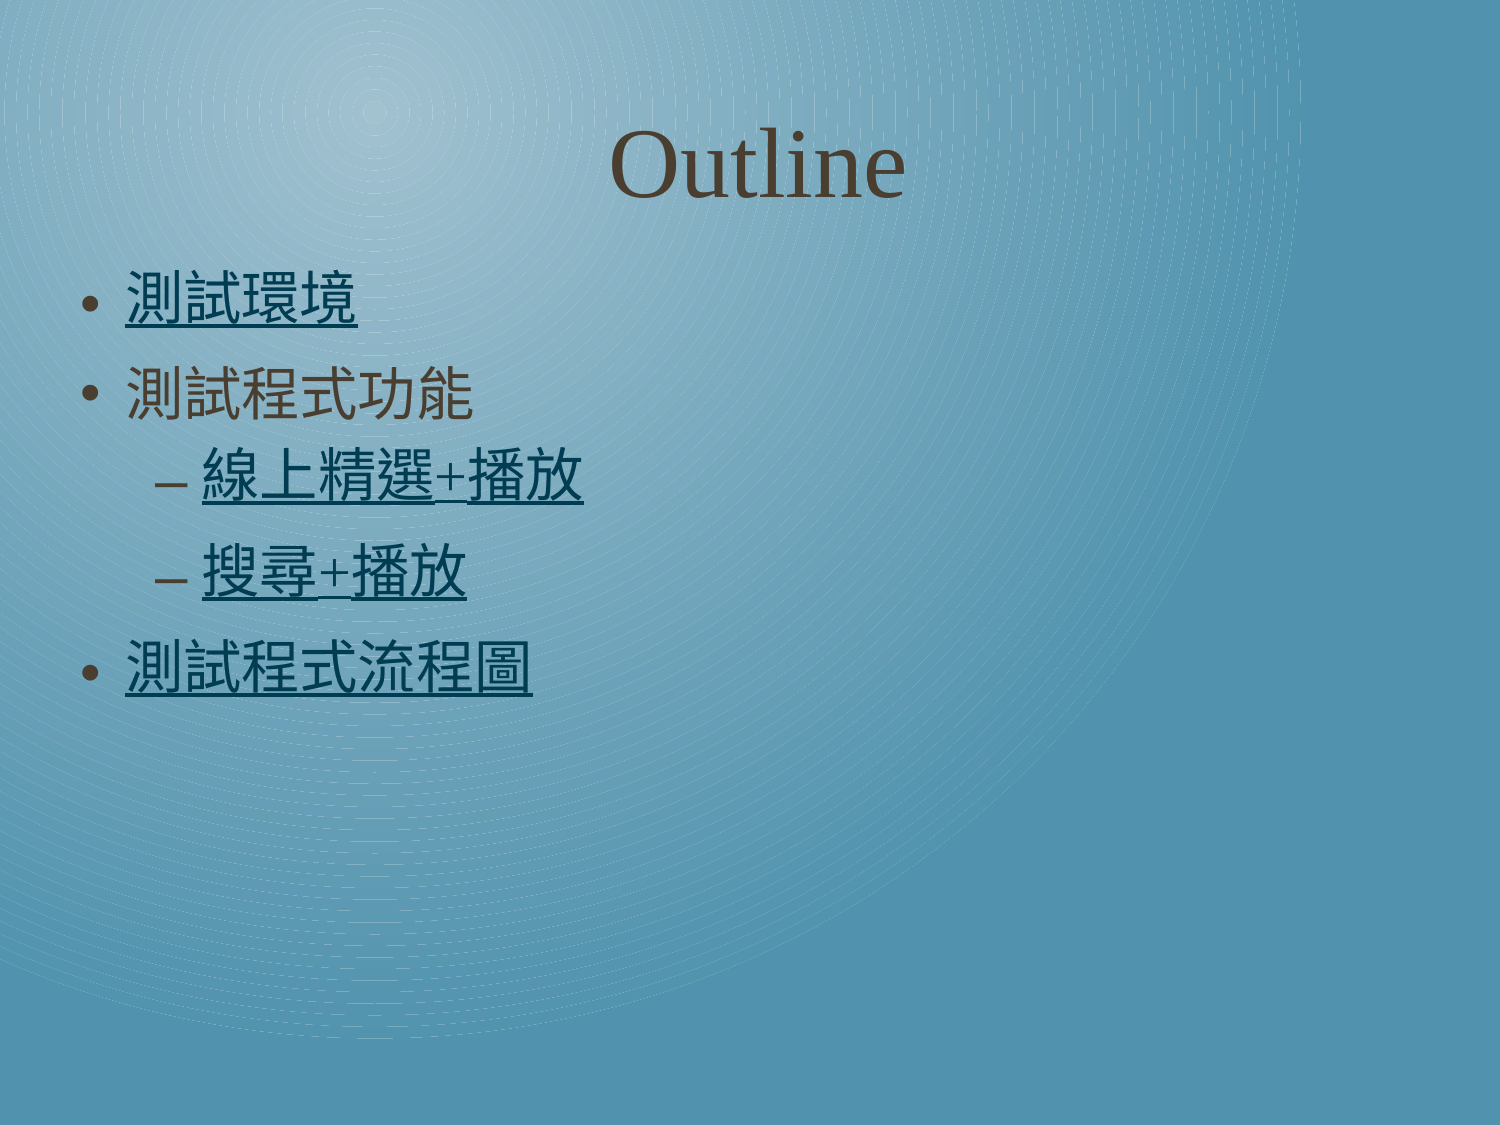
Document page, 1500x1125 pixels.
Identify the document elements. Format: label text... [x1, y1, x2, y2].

text_box Outline [53, 89, 1388, 244]
list 測試環境 測試程式功能 線上精選+播放 搜尋+播放 測試程式流程圖 [64, 253, 1400, 891]
